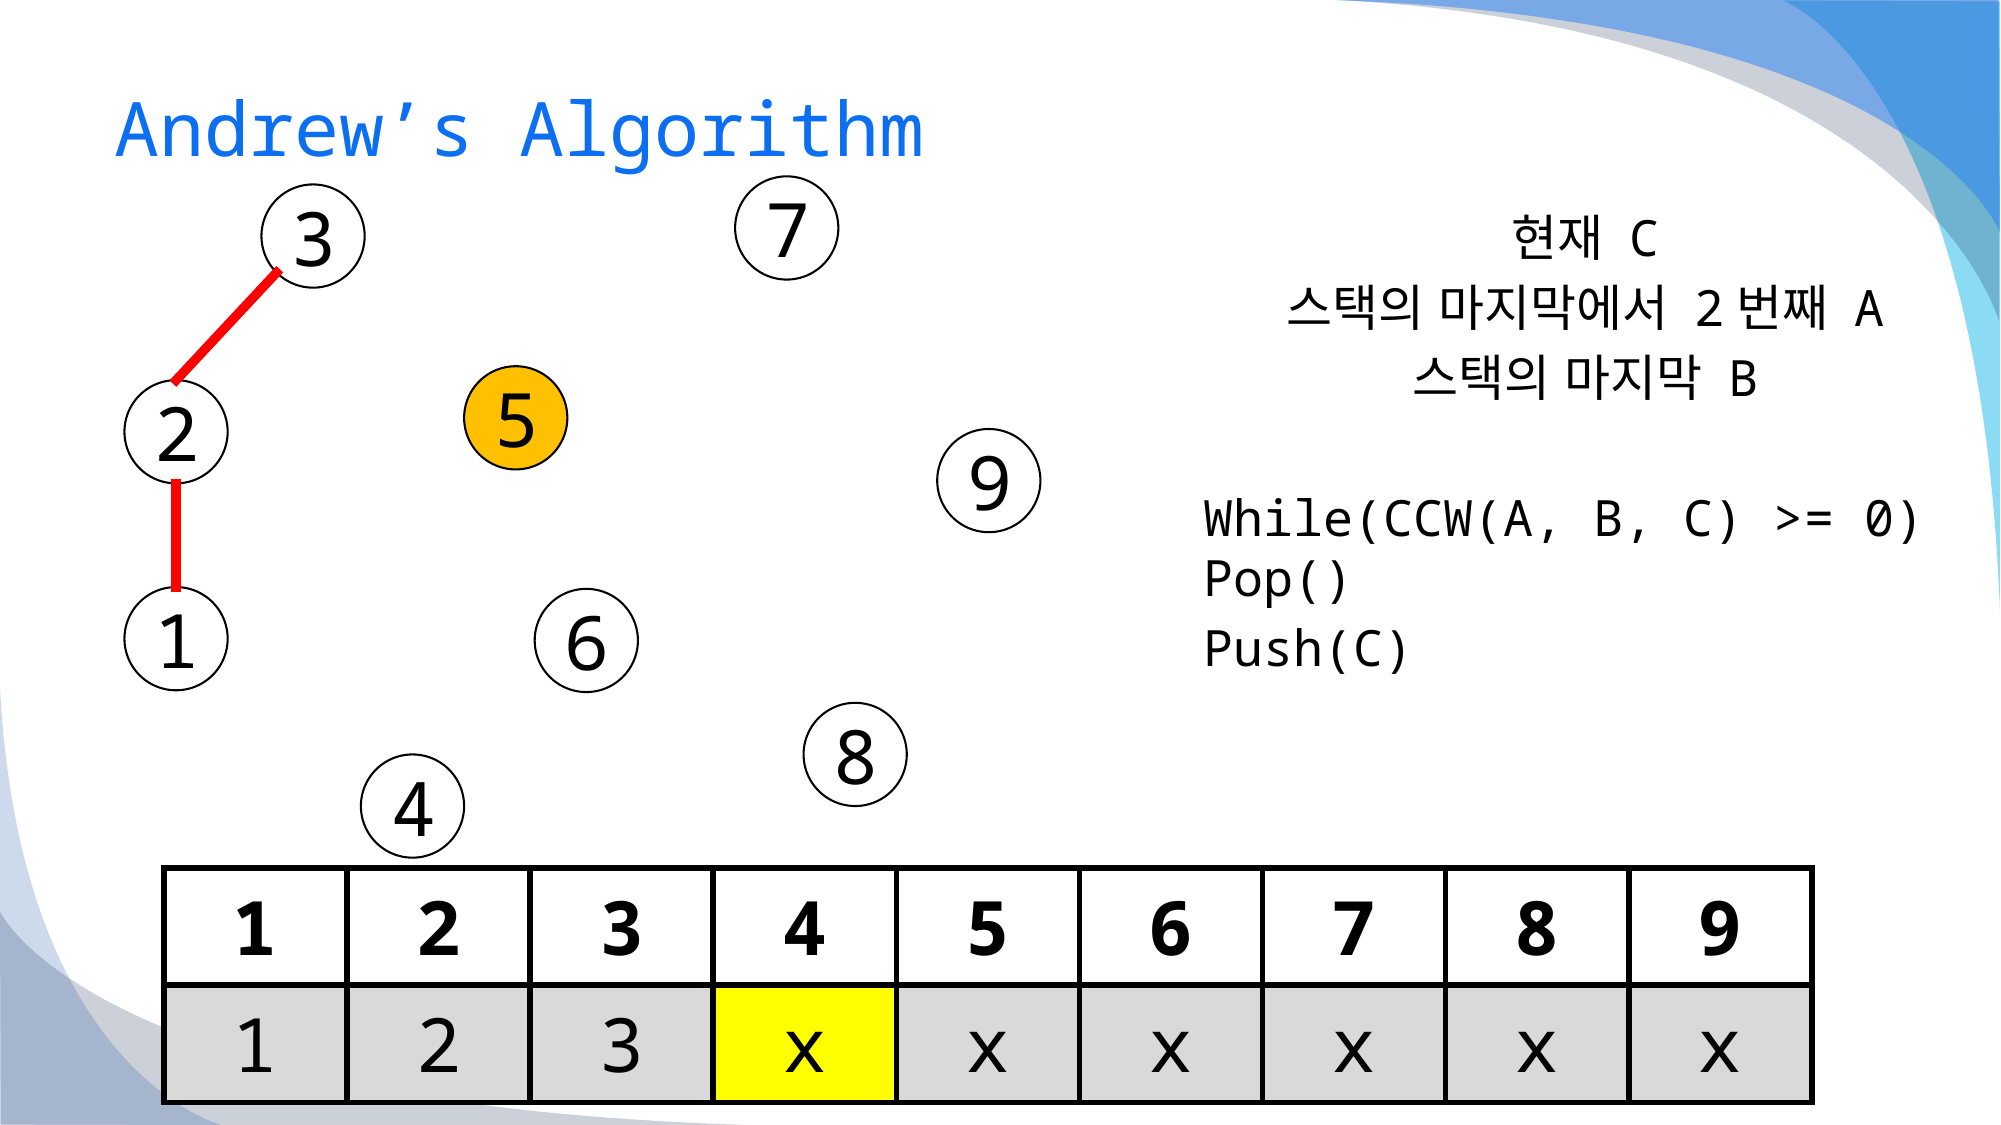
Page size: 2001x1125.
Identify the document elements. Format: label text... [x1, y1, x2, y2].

text_box 9 [936, 427, 1042, 534]
table_cell x [1082, 988, 1260, 1100]
table_header 7 [1265, 871, 1443, 982]
table_header 6 [1082, 871, 1260, 982]
table_header 2 [350, 871, 527, 982]
title Andrew’s Algorithm [99, 50, 1900, 202]
text_box 5 [463, 365, 569, 471]
table_header 4 [716, 871, 894, 982]
table_cell 3 [533, 988, 710, 1100]
table_header 5 [899, 871, 1077, 982]
text_box 7 [734, 175, 840, 281]
text_box 1 [123, 586, 229, 692]
table_cell x [716, 988, 894, 1100]
table_cell x [1265, 988, 1443, 1100]
table_cell 2 [350, 988, 527, 1100]
text_box 3 [260, 183, 366, 289]
table_header 1 [167, 871, 344, 982]
table_header 3 [533, 871, 710, 982]
table_cell 1 [167, 988, 344, 1100]
table_cell x [899, 988, 1077, 1100]
text_box 2 [123, 379, 229, 485]
text_box 4 [359, 753, 466, 859]
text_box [175, 271, 278, 381]
table_header 8 [1448, 871, 1626, 982]
text_box 8 [802, 701, 908, 808]
table_header 9 [1632, 871, 1809, 982]
table_cell x [1448, 988, 1626, 1100]
table_cell x [1632, 988, 1809, 1100]
text_box 6 [533, 587, 639, 694]
list 현재 C 스택의 마지막에서 2번째 A 스택의 마지막 B While(CCW(A, B, C) >= 0) Pop() Push(C) [1188, 59, 1983, 842]
